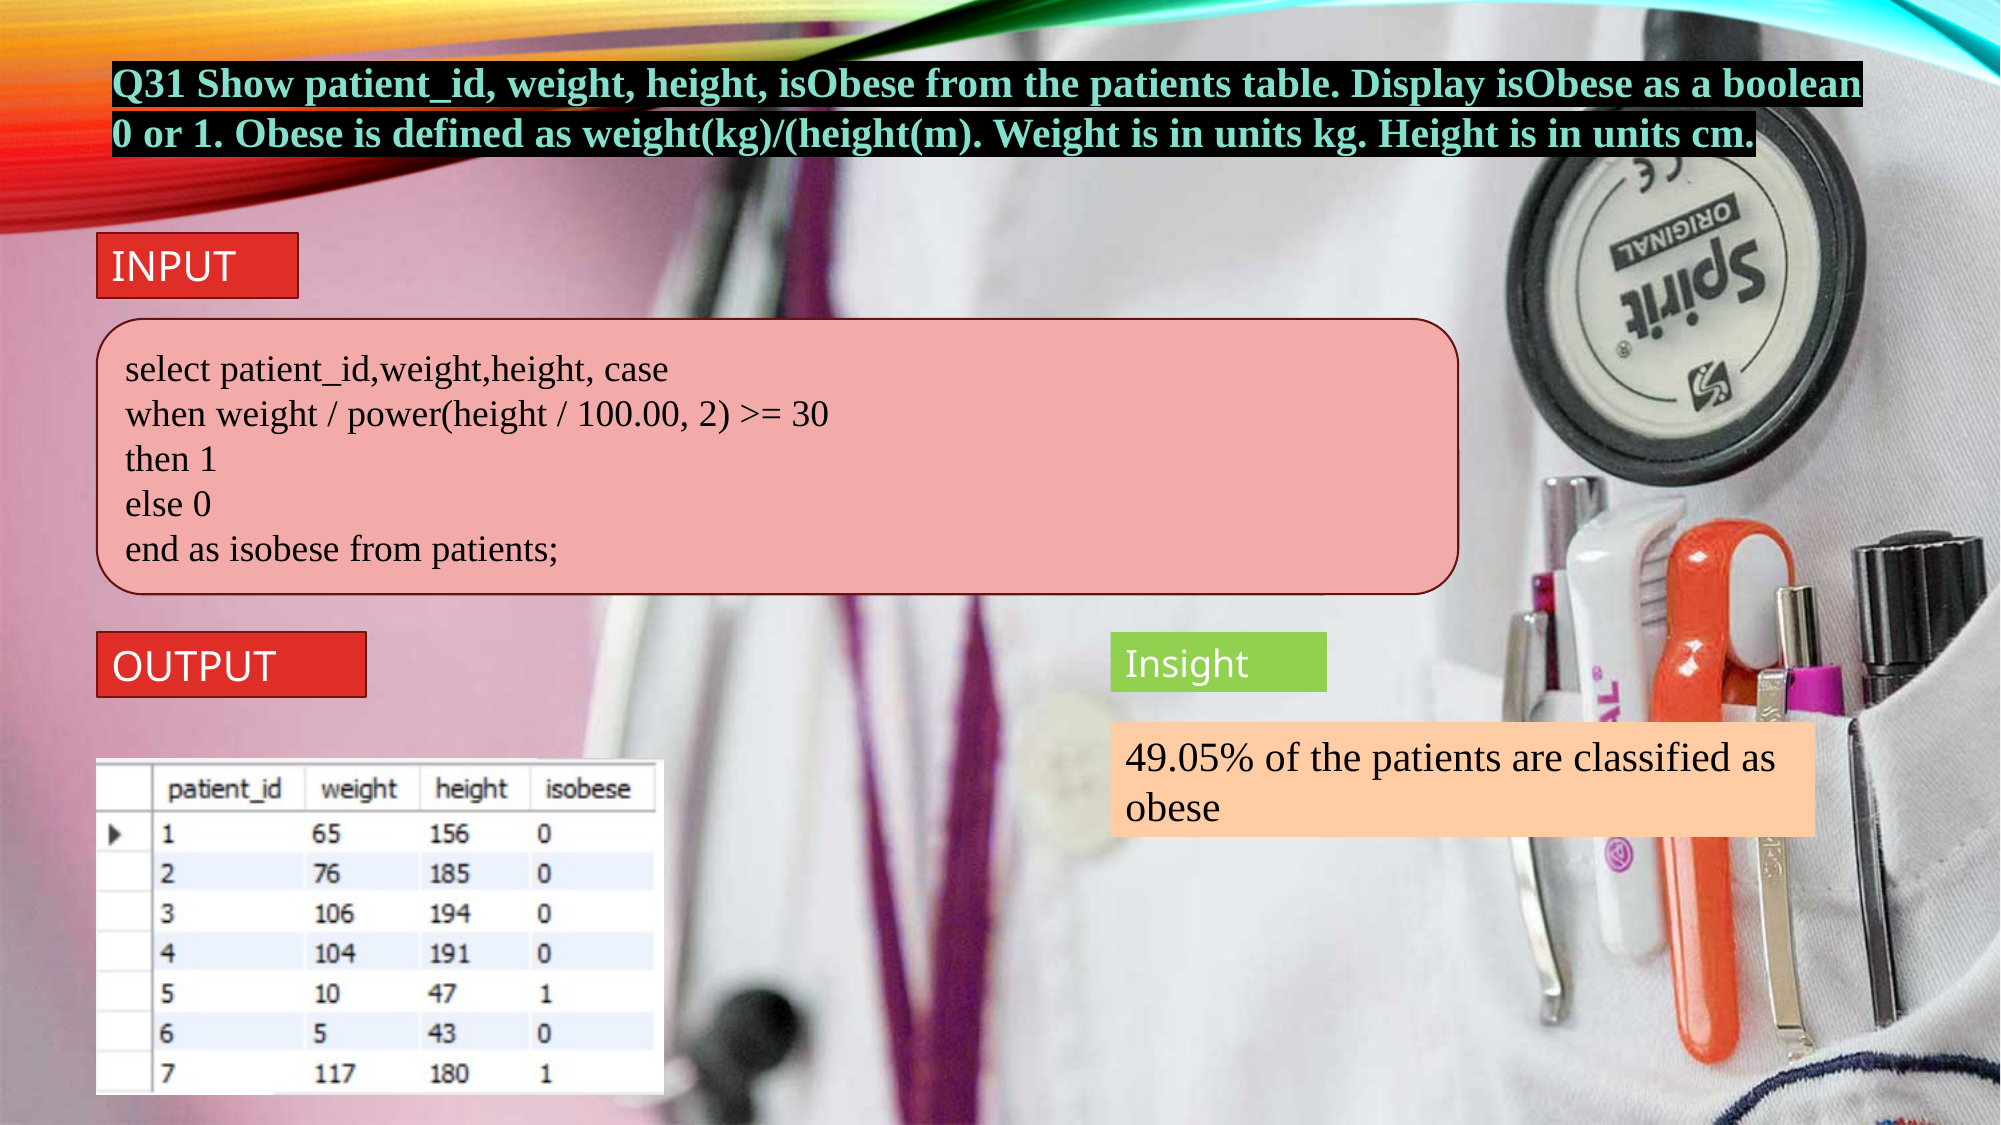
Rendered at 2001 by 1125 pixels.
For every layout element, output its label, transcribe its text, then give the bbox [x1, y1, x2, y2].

text_box select patient_id,weight,height, case when weight / power(height / 100.00, 2) >= 30 then 1 else 0 end as isobese from patients; [95, 317, 1460, 596]
text_box 49.05% of the patients are classified as obese [1110, 722, 1816, 837]
text_box INPUT [96, 232, 299, 299]
text_box Insight [1110, 632, 1327, 692]
text_box OUTPUT [96, 631, 367, 698]
text_box Q31 Show patient_id, weight, height, isObese from the patients table. Display isObese as a boolean 0 or 1. Obese is defined as weight(kg)/(height(m). Weight is in units kg. Height is in units cm. [96, 48, 1888, 164]
picture [0, 0, 2001, 1125]
